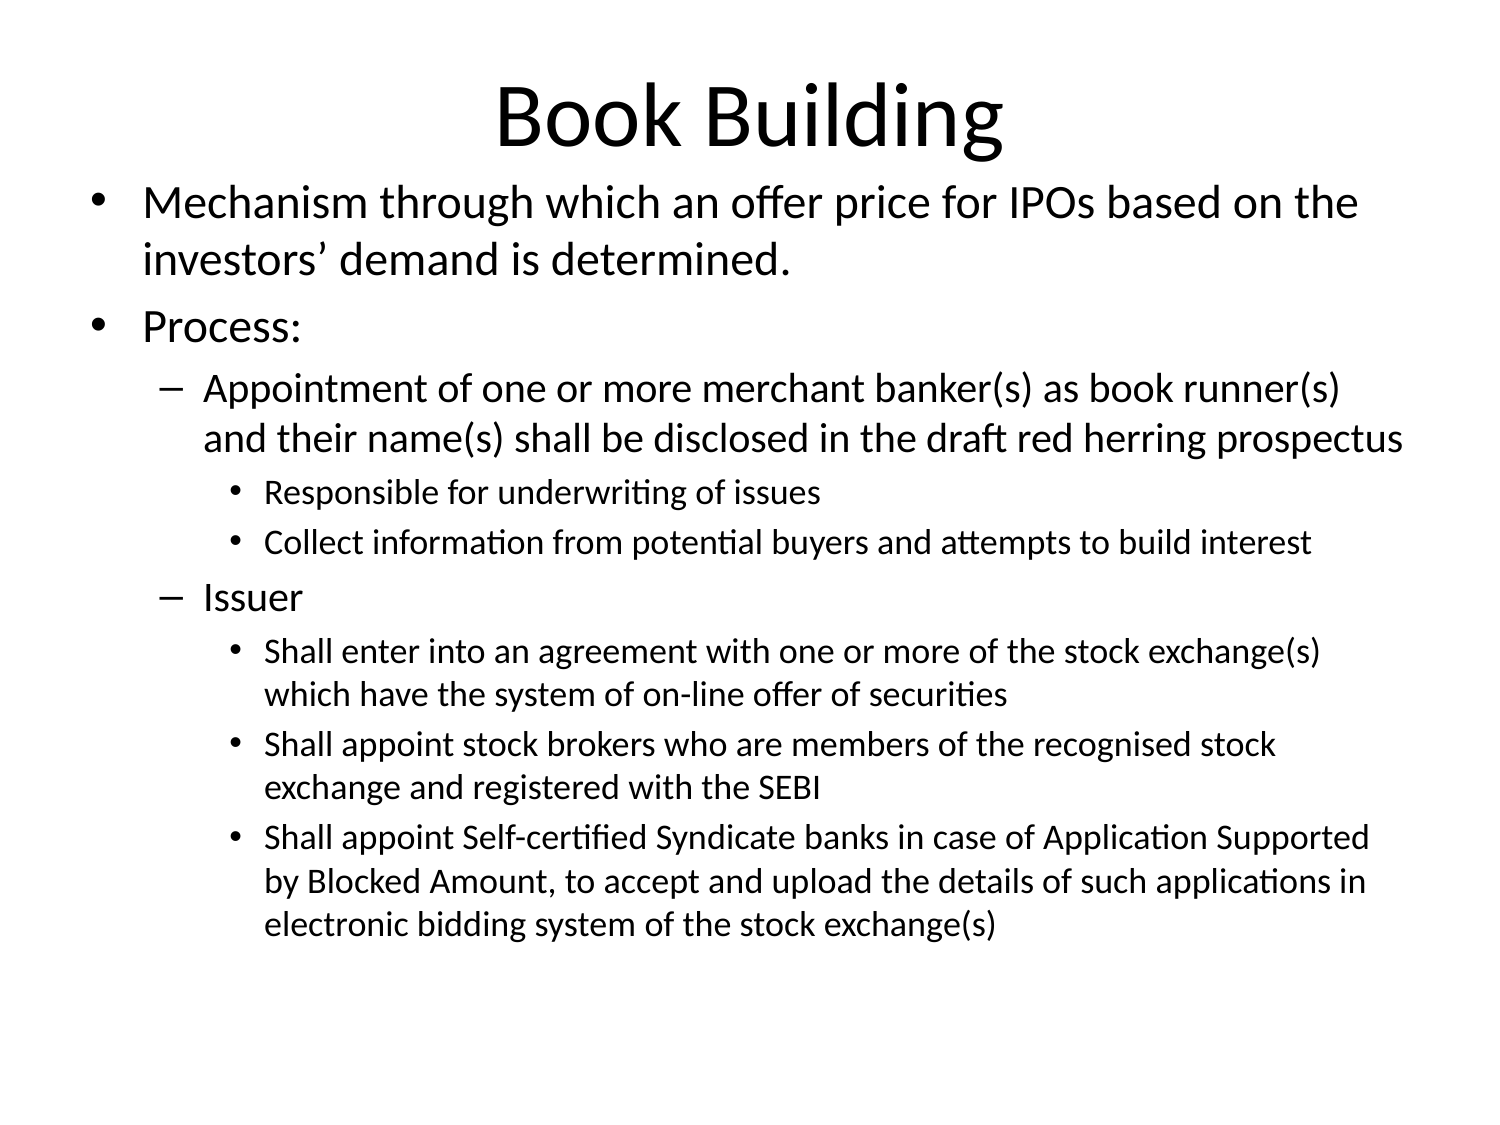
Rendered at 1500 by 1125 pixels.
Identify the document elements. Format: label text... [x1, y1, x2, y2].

list Mechanism through which an offer price for IPOs based on the investors’ demand is determined. Process: Appointment of one or more merchant banker(s) as book runner(s) and their name(s) shall be disclosed in the draft red herring prospectus Responsible for underwriting of issues Collect information from potential buyers and attempts to build interest Issuer Shall enter into an agreement with one or more of the stock exchange(s) which have the system of on-line offer of securities Shall appoint stock brokers who are members of the recognised stock exchange and registered with the SEBI Shall appoint Self-certified Syndicate banks in case of Application Supported by Blocked Amount, to accept and upload the details of such applications in electronic bidding system of the stock exchange(s) [75, 162, 1425, 1005]
title Book Building [75, 45, 1425, 162]
